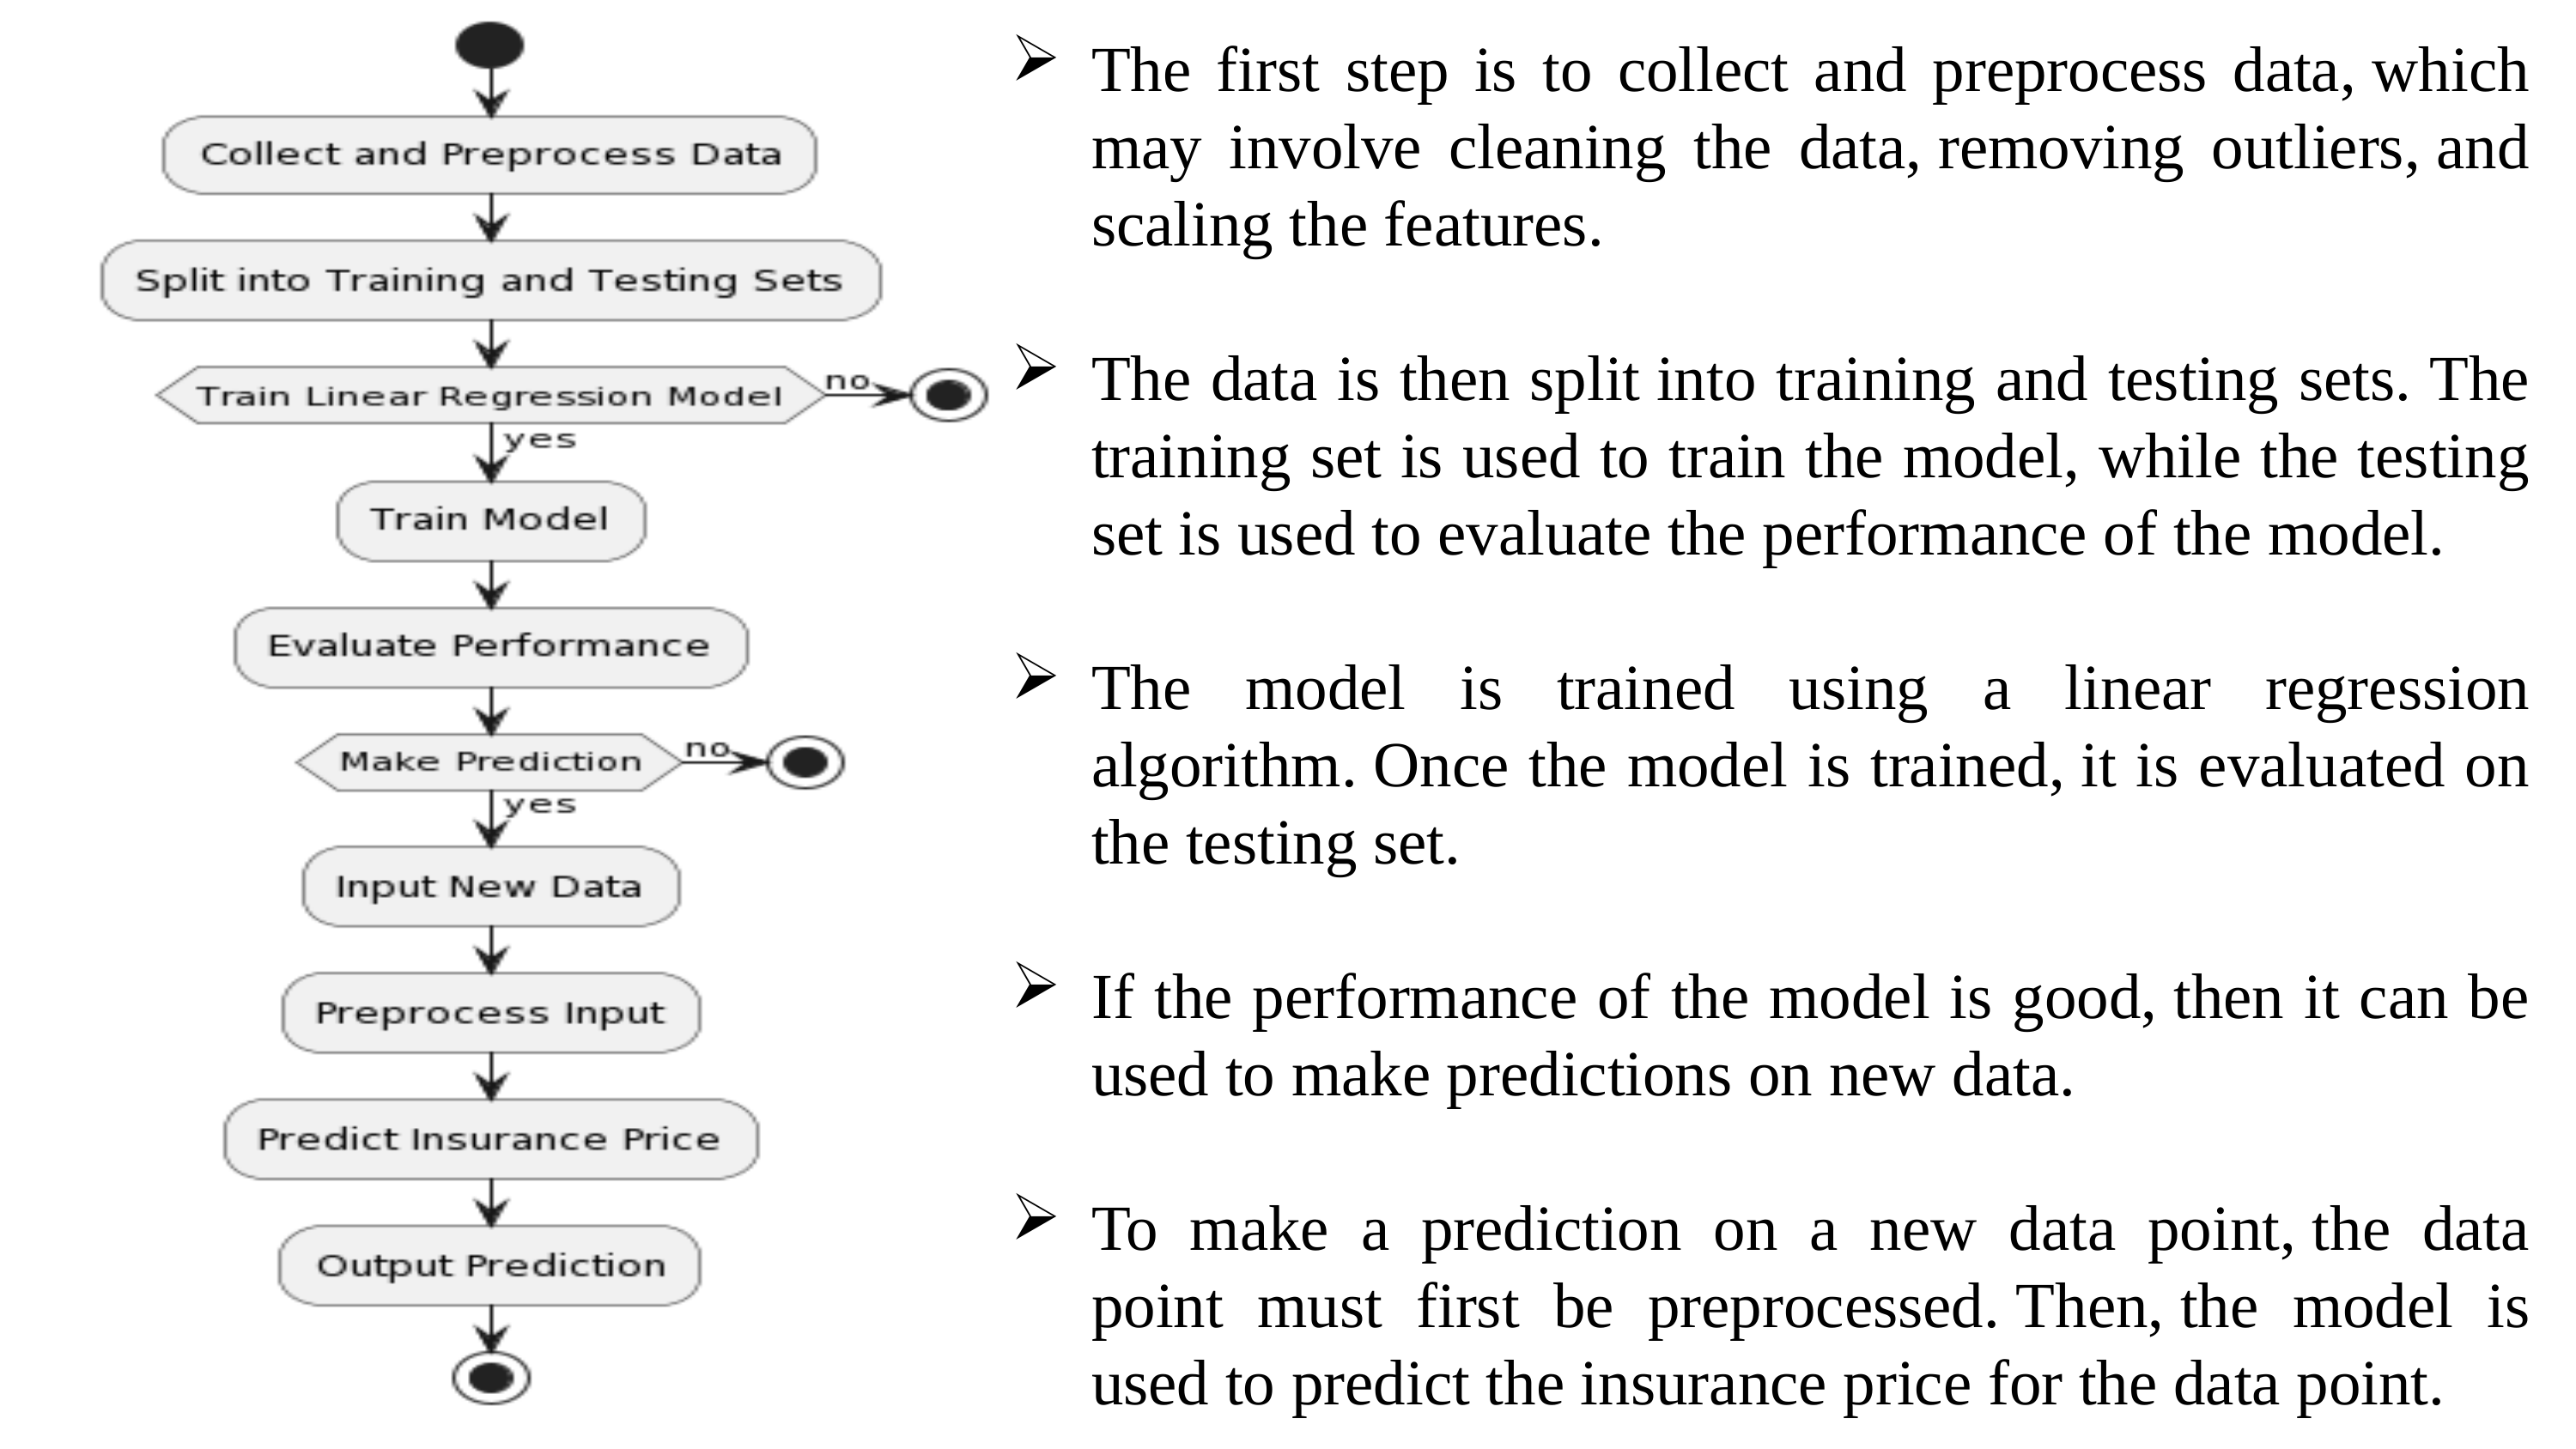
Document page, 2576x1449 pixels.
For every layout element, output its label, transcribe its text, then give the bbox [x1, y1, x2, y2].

text_box The first step is to collect and preprocess data, which may involve cleaning the data, removing outliers, and scaling the features. The data is then split into training and testing sets. The training set is used to train the model, while the testing set is used to evaluate the performance of the model. The model is trained using a linear regression algorithm. Once the model is trained, it is evaluated on the testing set. If the performance of the model is good, then it can be used to make predictions on new data. To make a prediction on a new data point, the data point must first be preprocessed. Then, the model is used to predict the insurance price for the data point. [1024, 20, 2544, 1424]
picture [64, 0, 1020, 1427]
